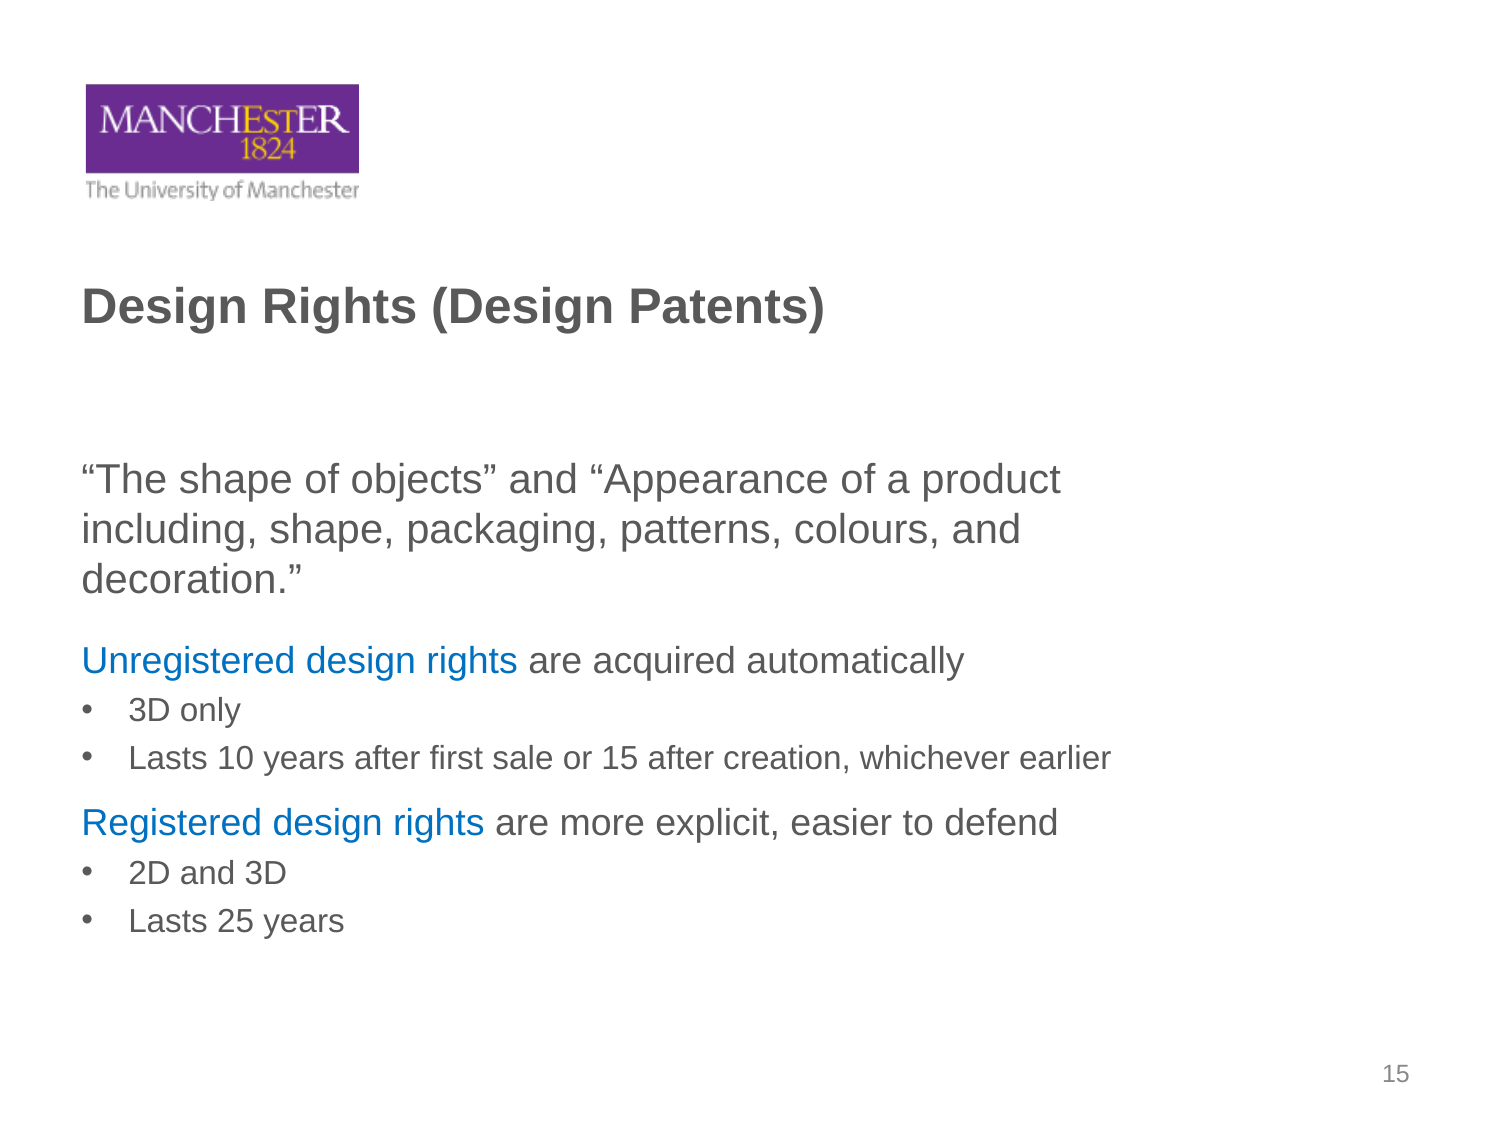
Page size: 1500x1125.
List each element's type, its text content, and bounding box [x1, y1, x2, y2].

text_box “The shape of objects” and “Appearance of a product including, shape, packaging, patterns, colours, and decoration.” Unregistered design rights are acquired automatically 3D only Lasts 10 years after first sale or 15 after creation, whichever earlier Registered design rights are more explicit, easier to defend 2D and 3D Lasts 25 years [66, 444, 1186, 947]
text_box Design Rights (Design Patents) [66, 266, 1257, 342]
picture [85, 83, 360, 201]
slide_number 15 [1074, 1042, 1425, 1103]
